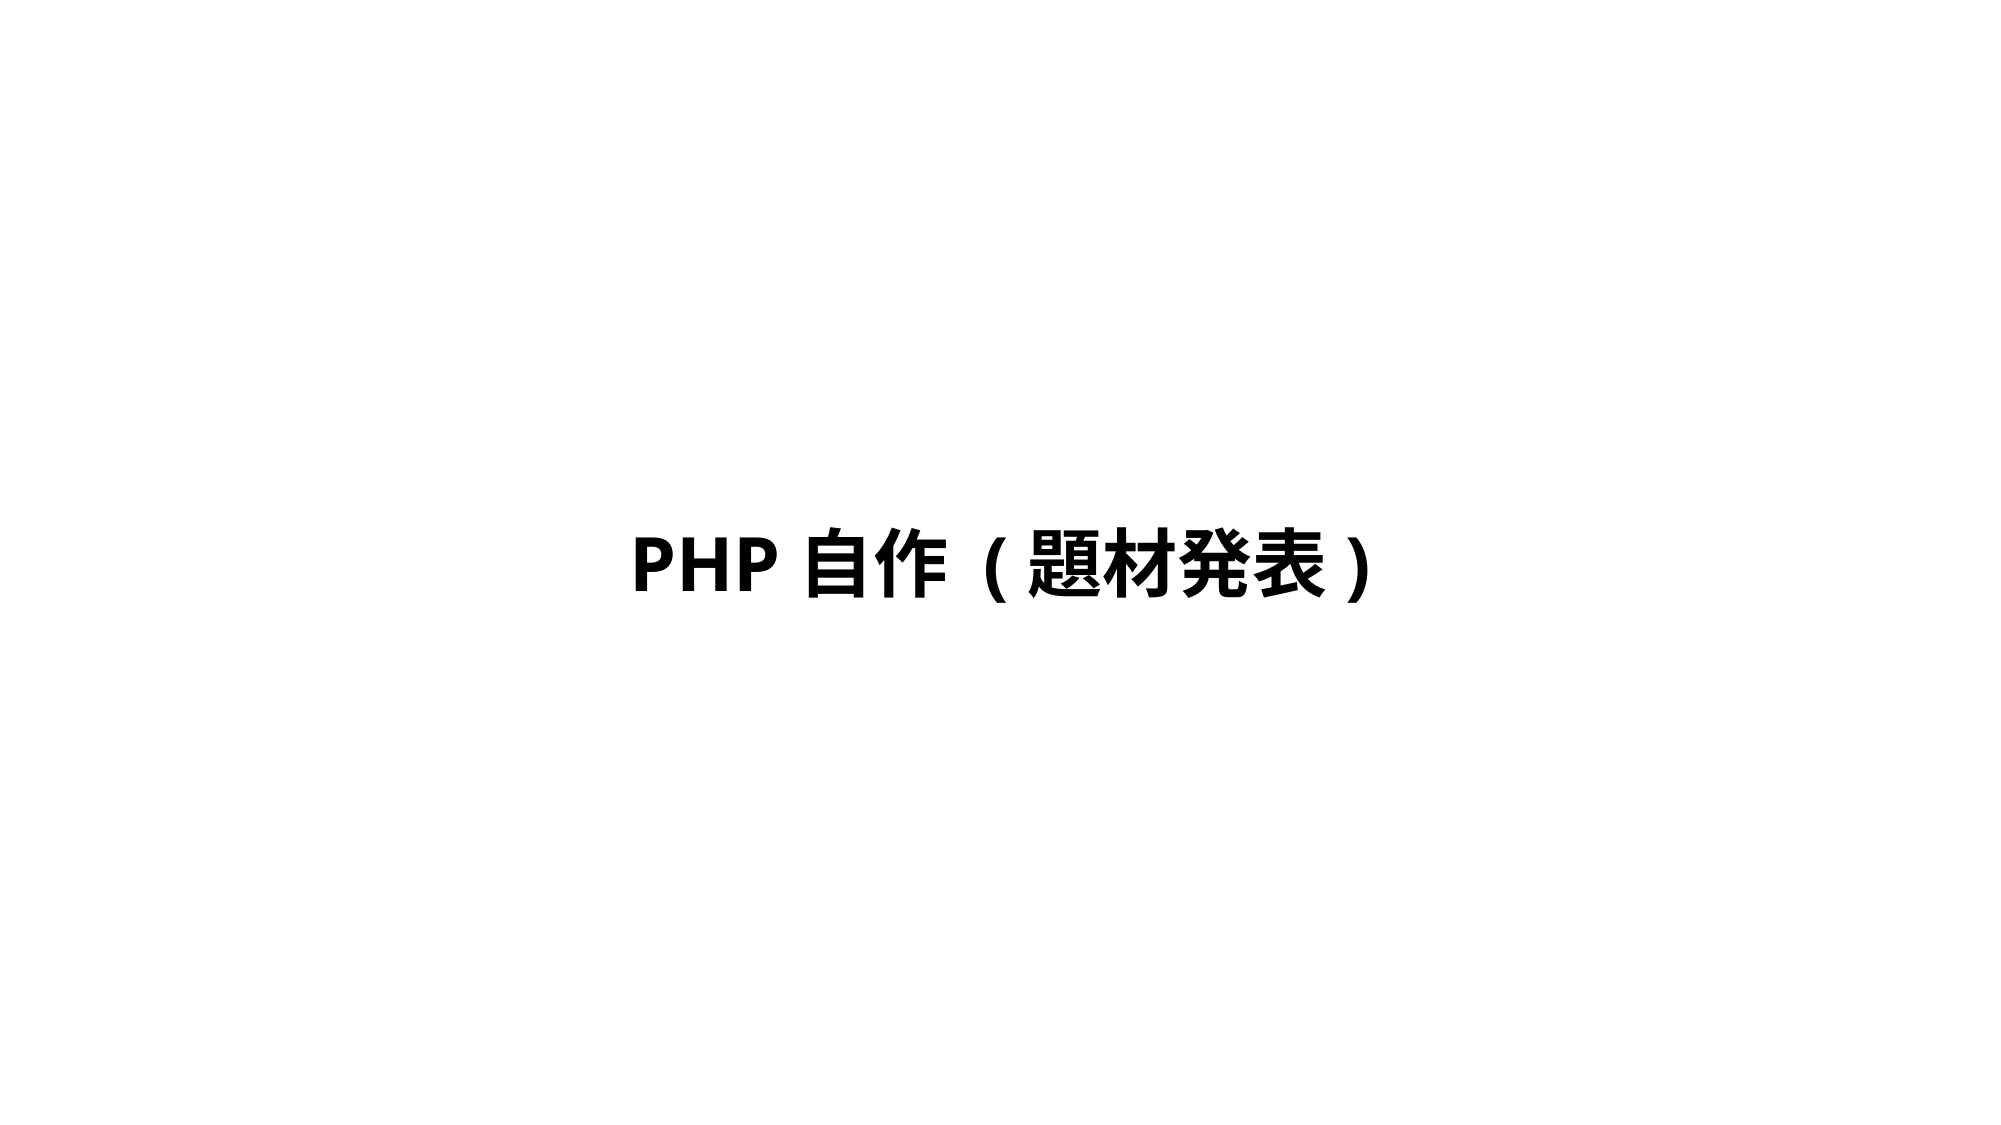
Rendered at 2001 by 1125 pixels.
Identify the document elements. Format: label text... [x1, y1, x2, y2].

text_box PHP自作 (題材発表) [614, 509, 1386, 615]
